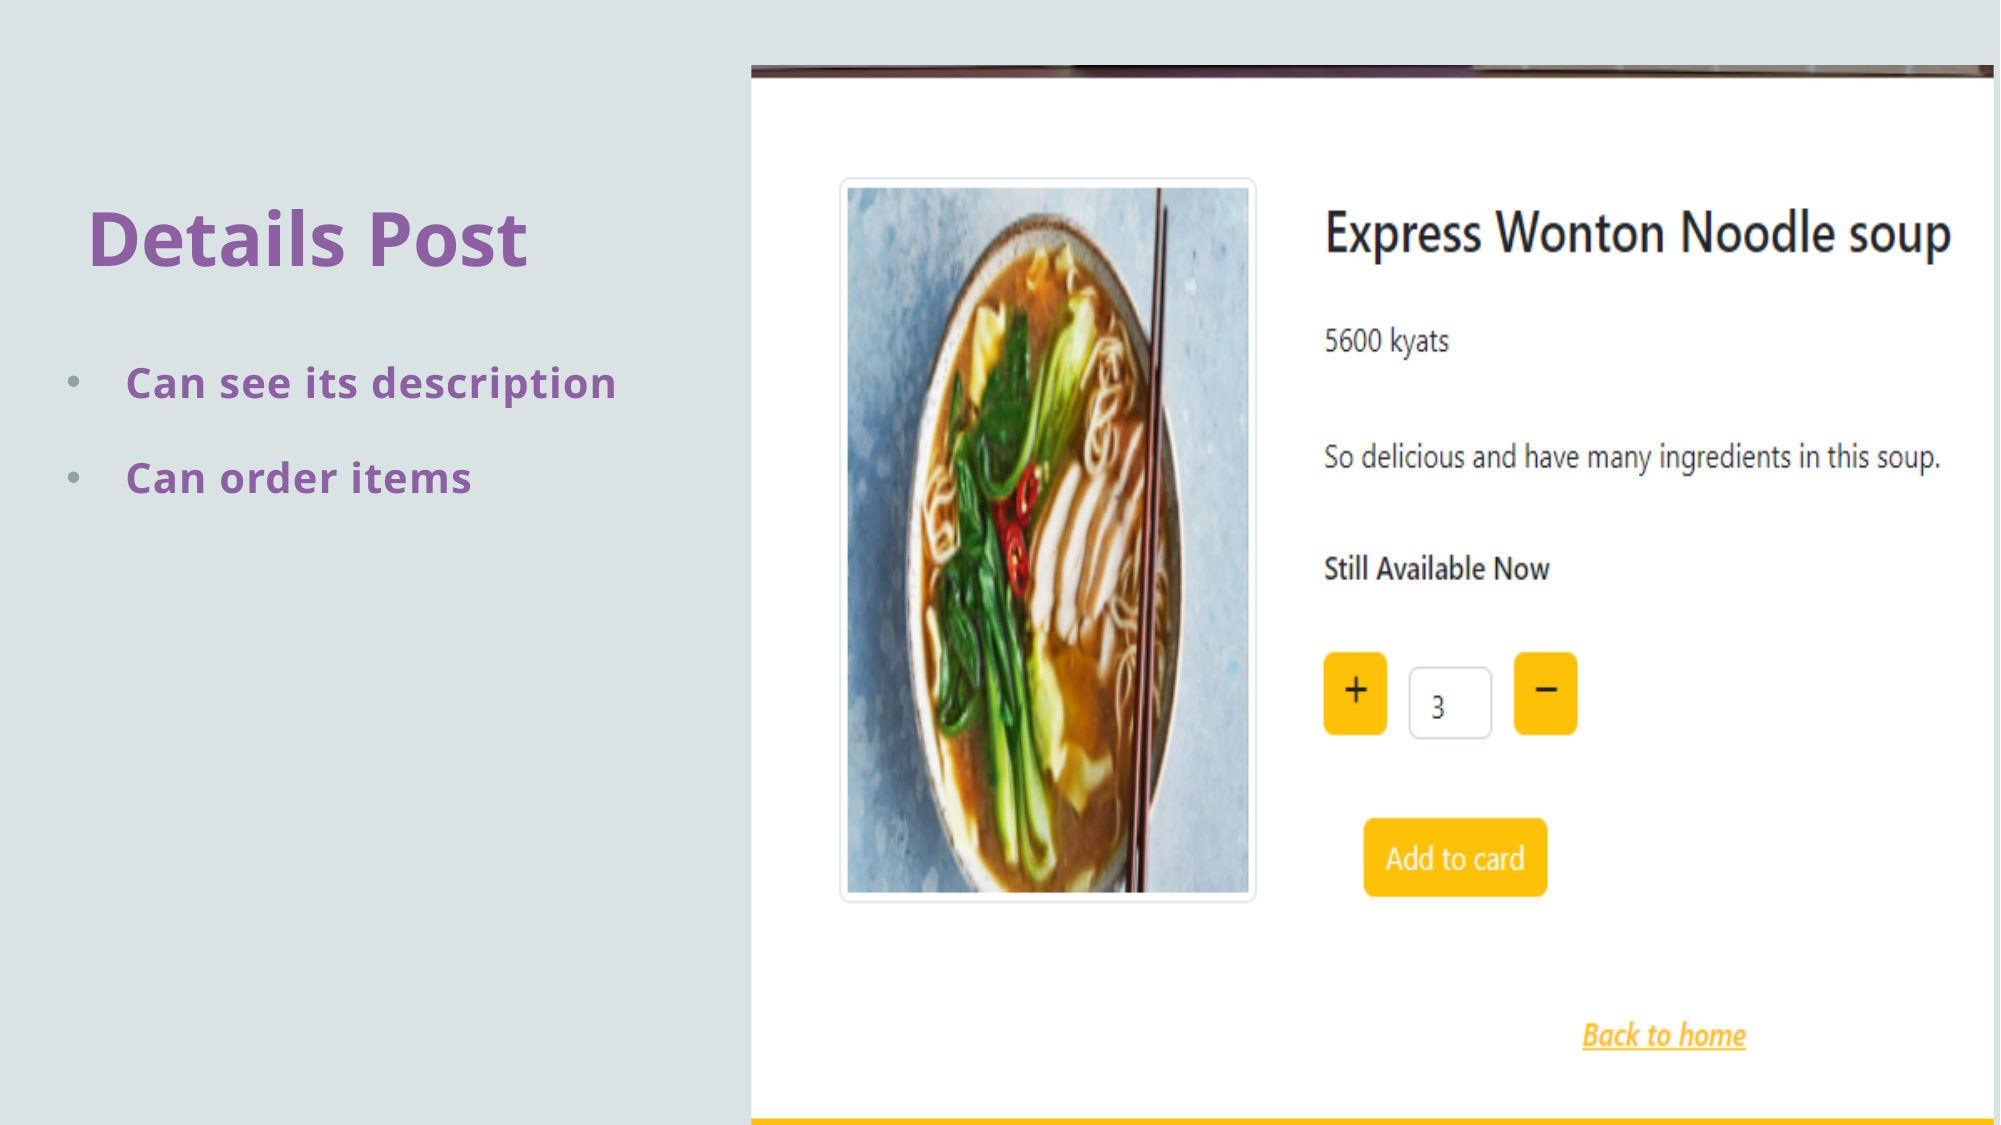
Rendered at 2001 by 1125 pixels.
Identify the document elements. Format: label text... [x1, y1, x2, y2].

picture [751, 65, 1994, 1125]
text_box [0, 0, 2000, 1125]
title Details Post [51, 182, 584, 290]
list Can see its description Can order items [51, 323, 695, 934]
